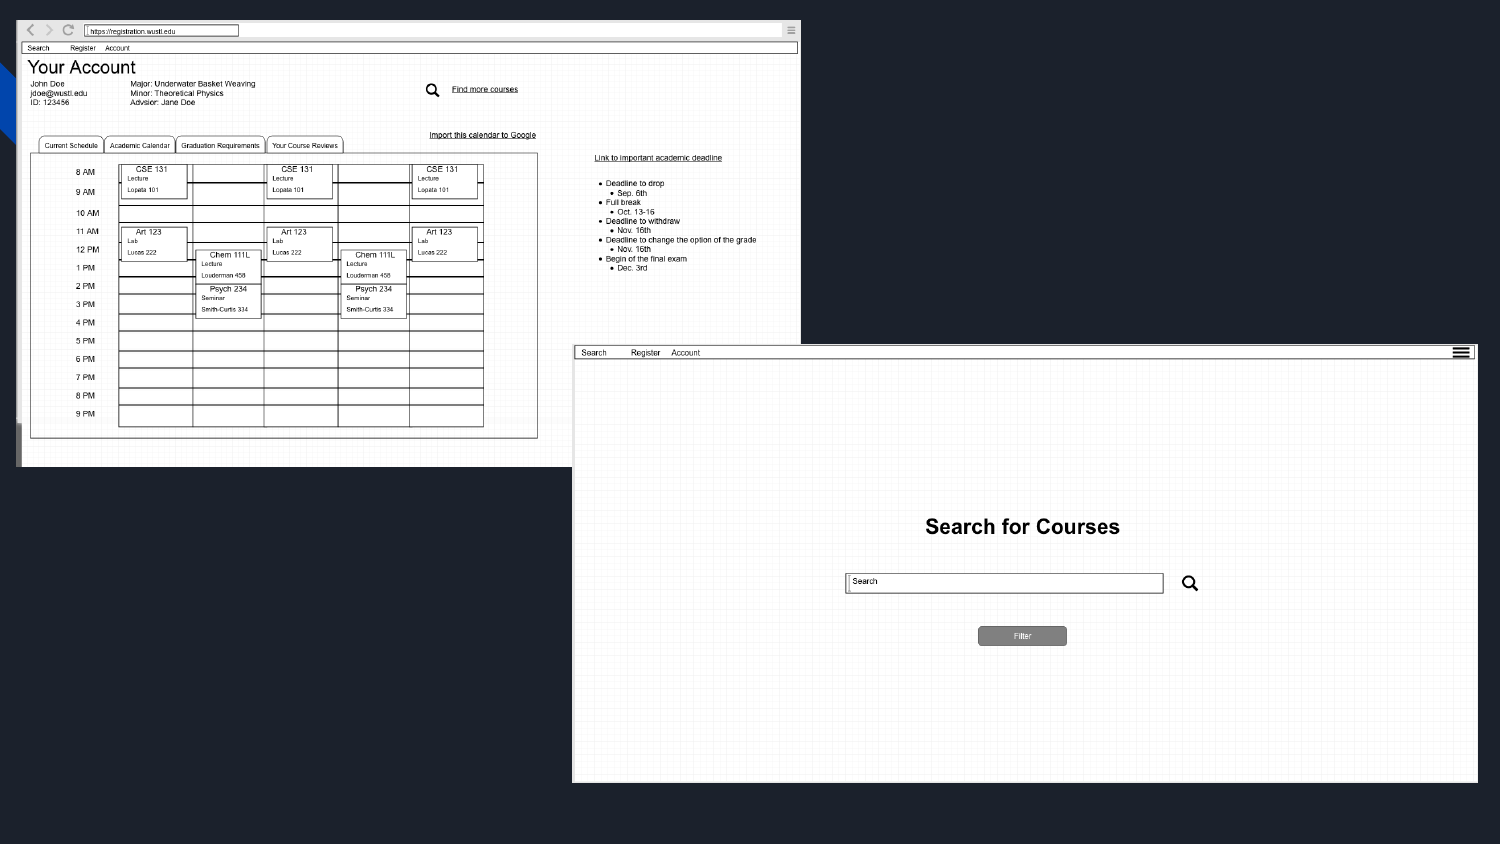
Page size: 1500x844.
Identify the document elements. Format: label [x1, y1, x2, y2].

picture [16, 19, 1478, 783]
